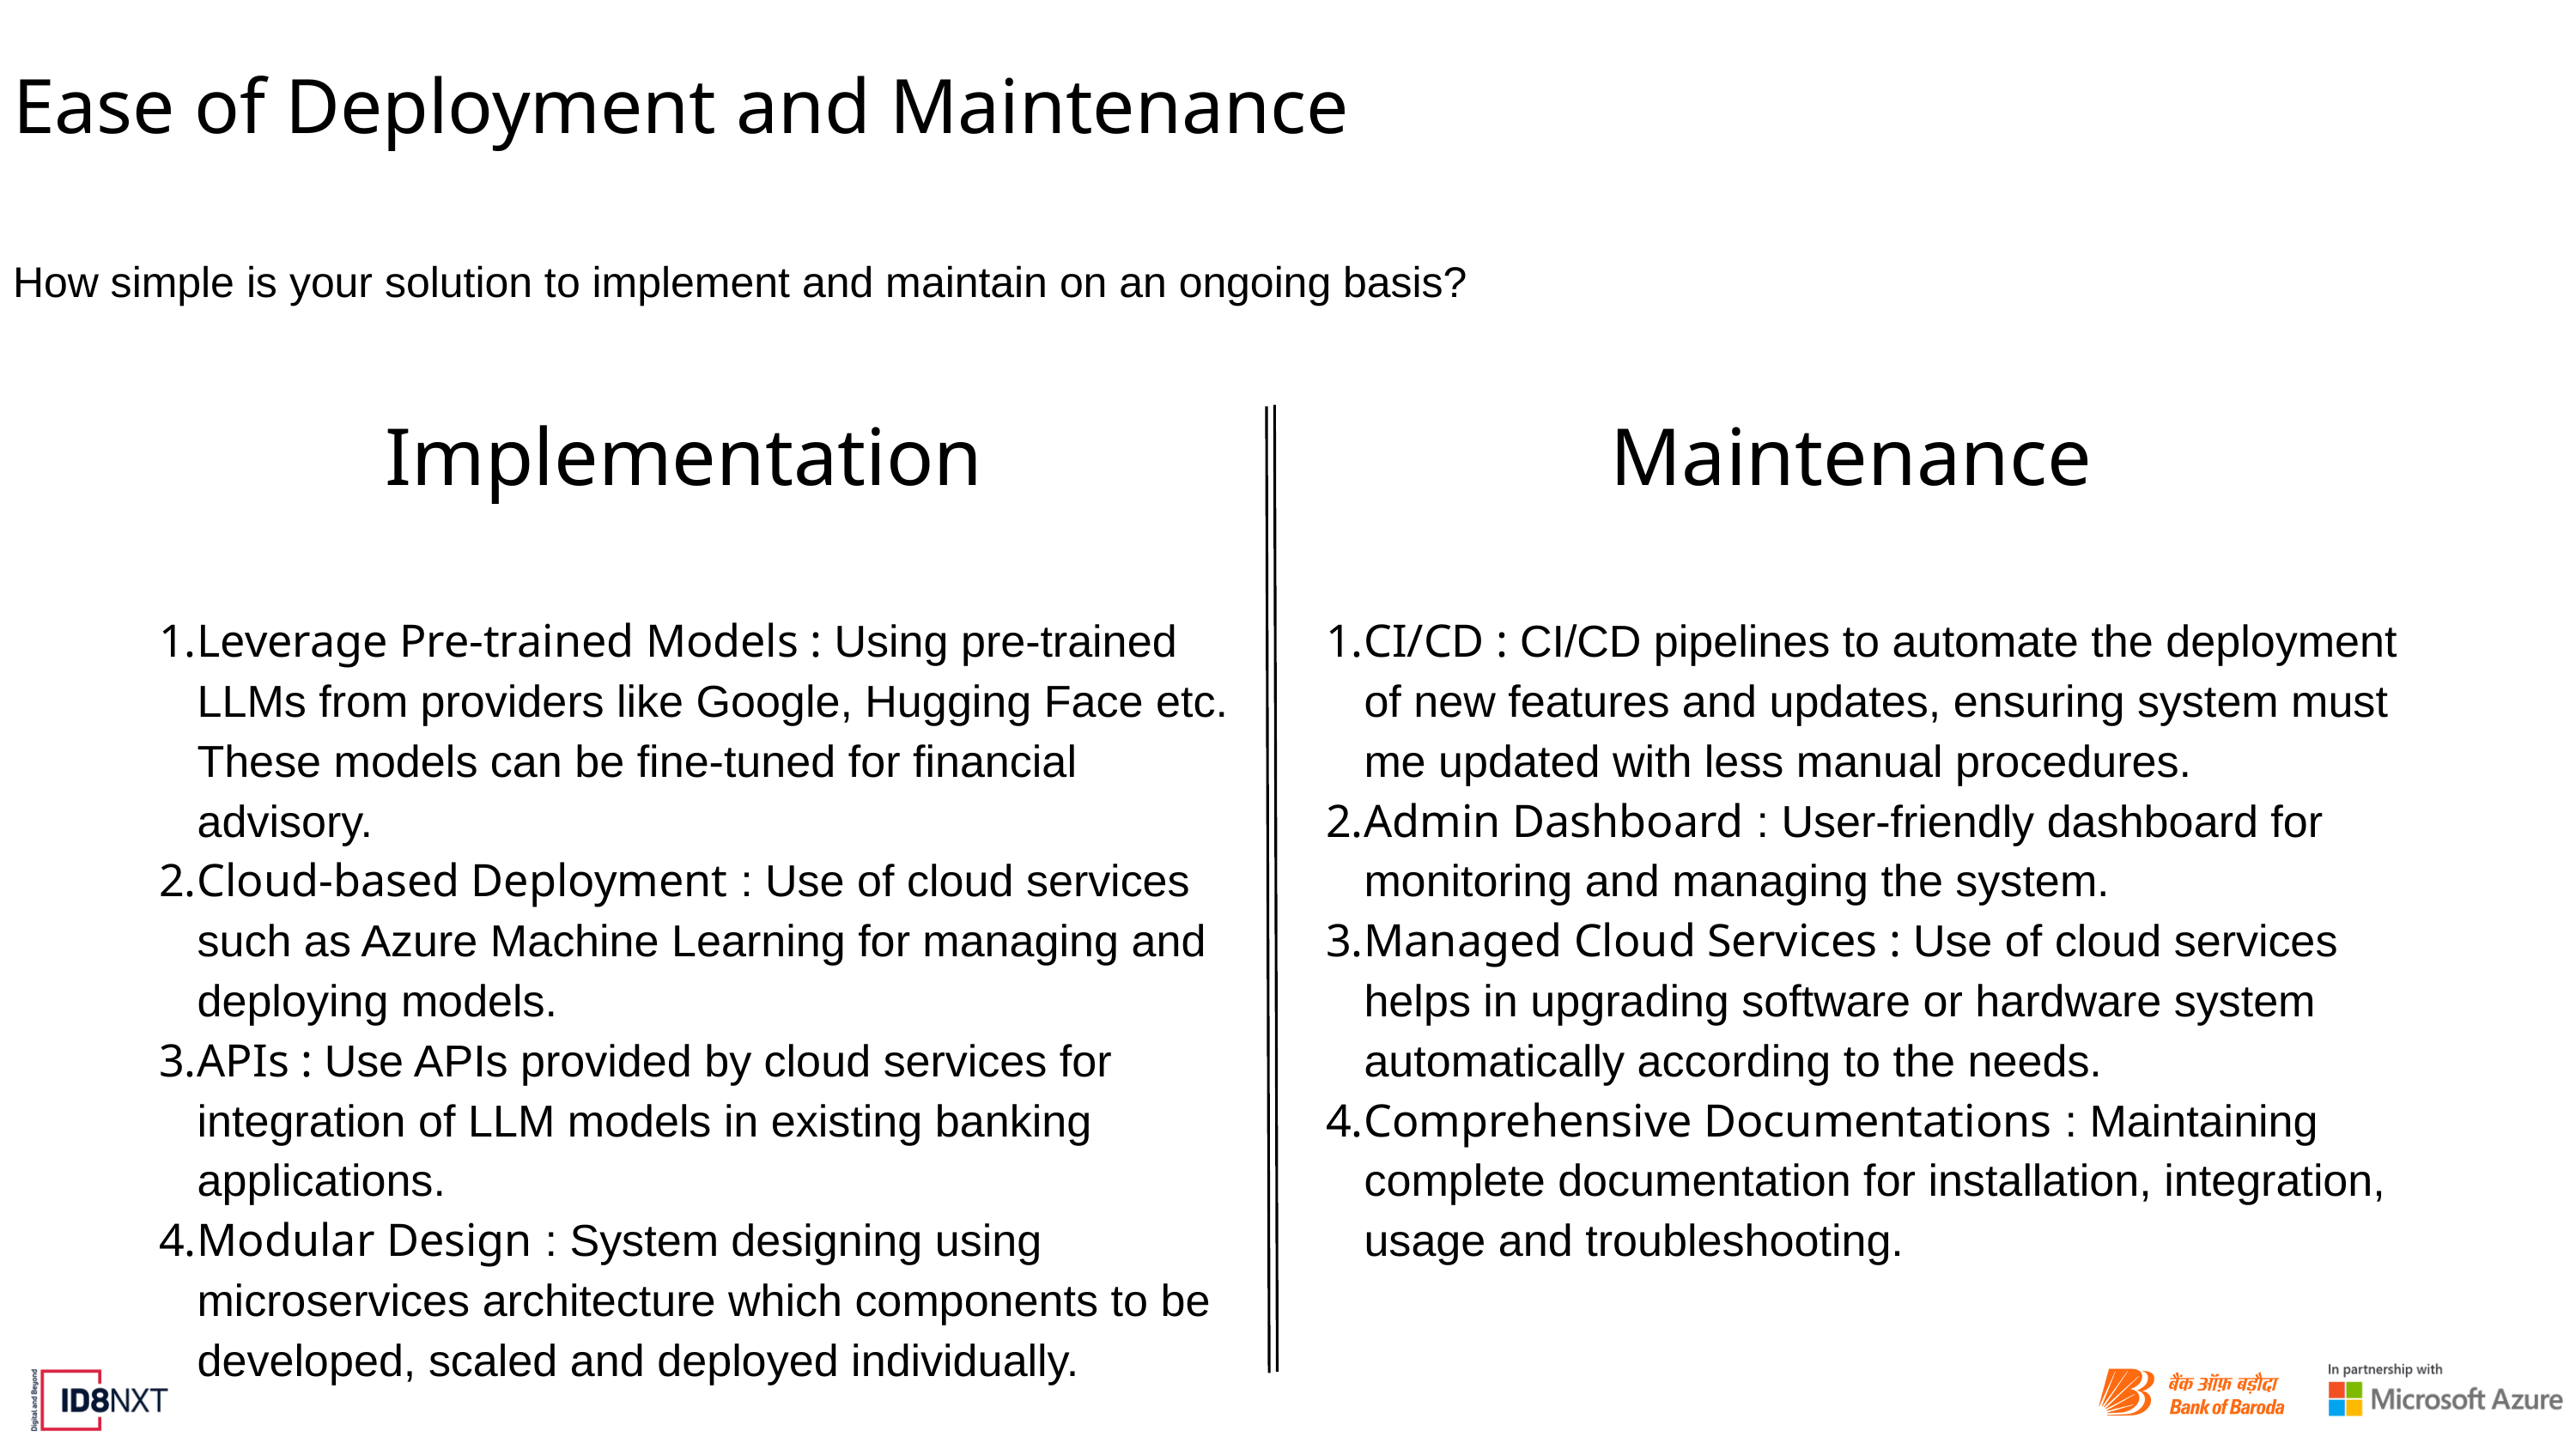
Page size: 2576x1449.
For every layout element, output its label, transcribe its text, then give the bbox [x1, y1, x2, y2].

text_box Ease of Deployment and Maintenance [13, 58, 1842, 149]
text_box How simple is your solution to implement and maintain on an ongoing basis? [12, 254, 1728, 306]
text_box [21, 1355, 178, 1446]
text_box [2326, 1361, 2565, 1419]
text_box [2098, 1341, 2287, 1448]
text_box Maintenance CI/CD : CI/CD pipelines to automate the deployment of new features and updates, ensuring system must me updated with less manual procedures. Admin Dashboard : User-friendly dashboard for monitoring and managing the system. Managed Cloud Services : Use of cloud services helps in upgrading software or hardware system automatically according to the needs. Comprehensive Documentations : Maintaining complete documentation for installation, integration, usage and troubleshooting. [1287, 395, 2415, 1266]
text_box Implementation Leverage Pre-trained Models : Using pre-trained LLMs from providers like Google, Hugging Face etc. These models can be fine-tuned for financial advisory. Cloud-based Deployment : Use of cloud services such as Azure Machine Learning for managing and deploying models. APIs : Use APIs provided by cloud services for integration of LLM models in existing banking applications. Modular Design : System designing using microservices architecture which components to be developed, scaled and deployed individually. [120, 395, 1248, 1385]
